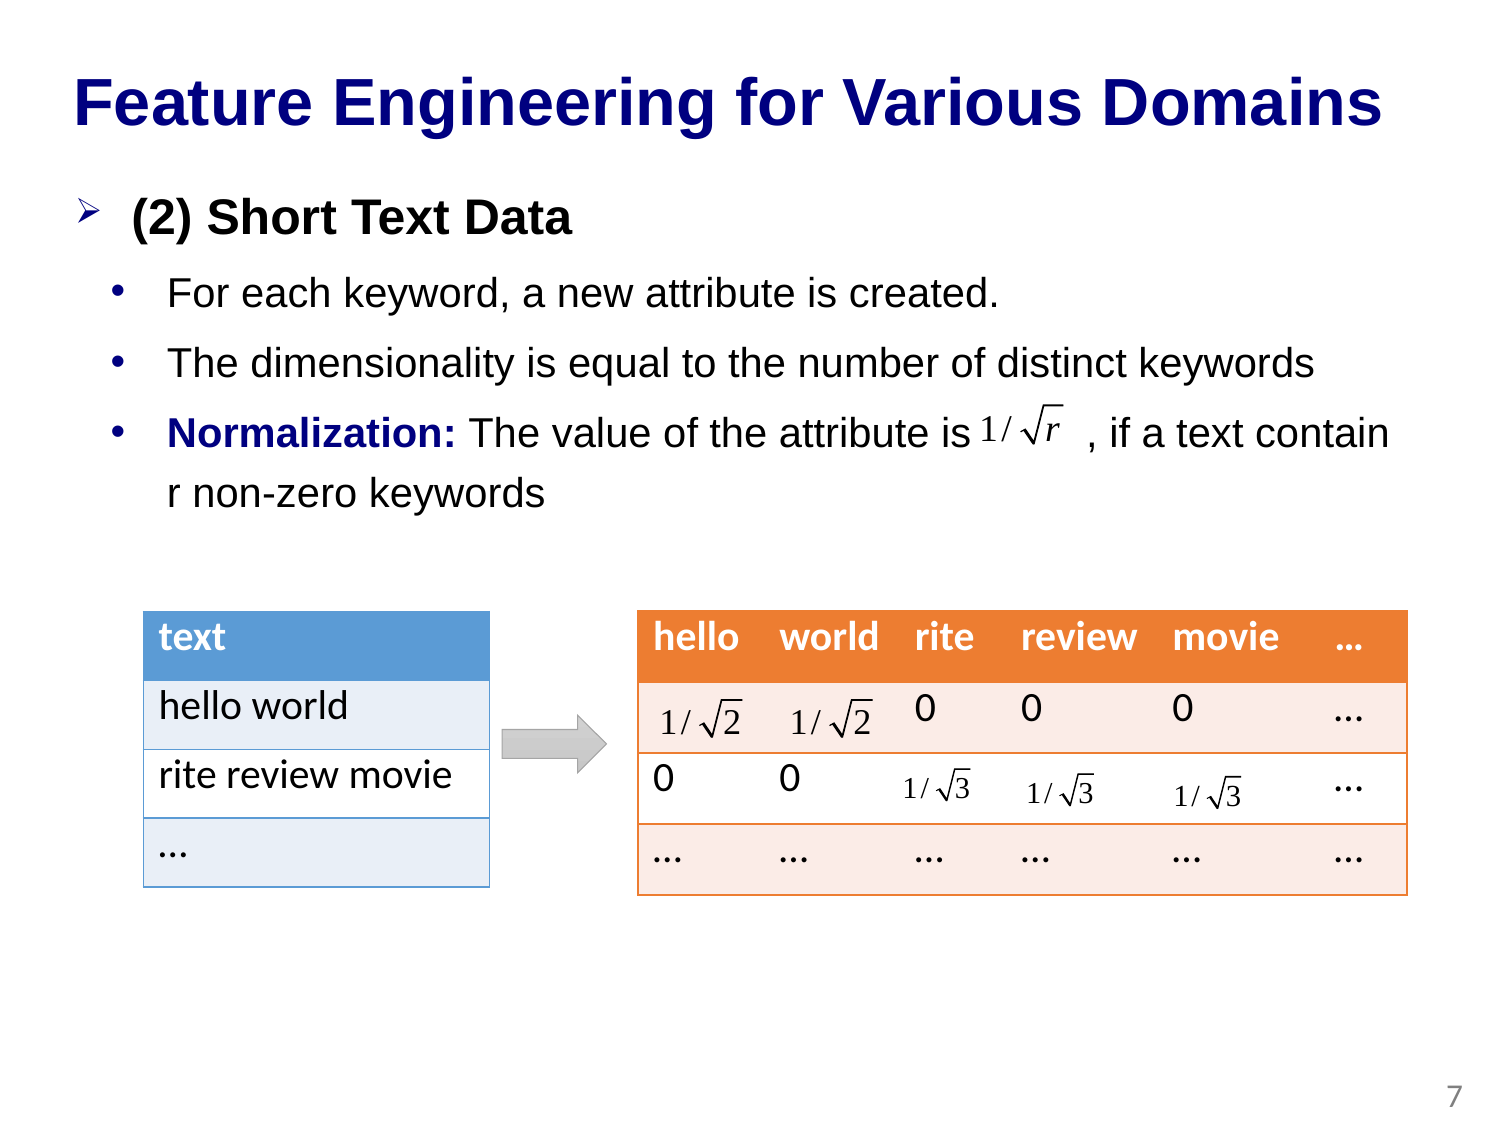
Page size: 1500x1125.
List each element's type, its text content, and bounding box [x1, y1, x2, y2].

table_cell … [900, 825, 1006, 894]
table_cell … [1319, 825, 1406, 894]
table_cell 0 [764, 754, 900, 823]
table_header rite [900, 612, 1006, 681]
table_cell 0 [1006, 683, 1157, 752]
table_header hello [639, 612, 764, 681]
table_header text [144, 613, 489, 680]
text_box [501, 713, 608, 775]
table_cell [1157, 754, 1319, 823]
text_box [657, 692, 749, 744]
table_cell … [1319, 683, 1406, 752]
table_cell … [1319, 754, 1406, 823]
table_cell … [1006, 825, 1157, 894]
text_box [1172, 770, 1249, 816]
table_cell … [764, 825, 900, 894]
table_cell [639, 683, 764, 752]
table_header world [764, 612, 900, 681]
table_cell hello world [144, 681, 489, 749]
table_cell [1006, 754, 1157, 823]
table_cell 0 [1157, 683, 1319, 752]
table_cell … [1157, 825, 1319, 894]
table_header review [1006, 612, 1157, 681]
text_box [977, 397, 1072, 451]
table_cell 0 [900, 683, 1006, 752]
table_cell [764, 683, 900, 752]
table_header … [1319, 612, 1406, 681]
table_cell … [144, 819, 489, 886]
table_cell rite review movie [144, 750, 489, 817]
table_cell [900, 754, 1006, 823]
table_cell 0 [639, 754, 764, 823]
text_box (2) Short Text Data For each keyword, a new attribute is created. The dimensionality is equal to the number of distinct keywords Normalization: The value of the attribute is , if a text contain r non-zero keywords [54, 183, 1408, 565]
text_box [901, 762, 978, 809]
table_header movie [1157, 612, 1319, 681]
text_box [787, 692, 879, 744]
table_cell … [639, 825, 764, 894]
text_box Feature Engineering for Various Domains [58, 31, 1475, 180]
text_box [1024, 767, 1101, 814]
slide_number 7 [1140, 1064, 1478, 1125]
